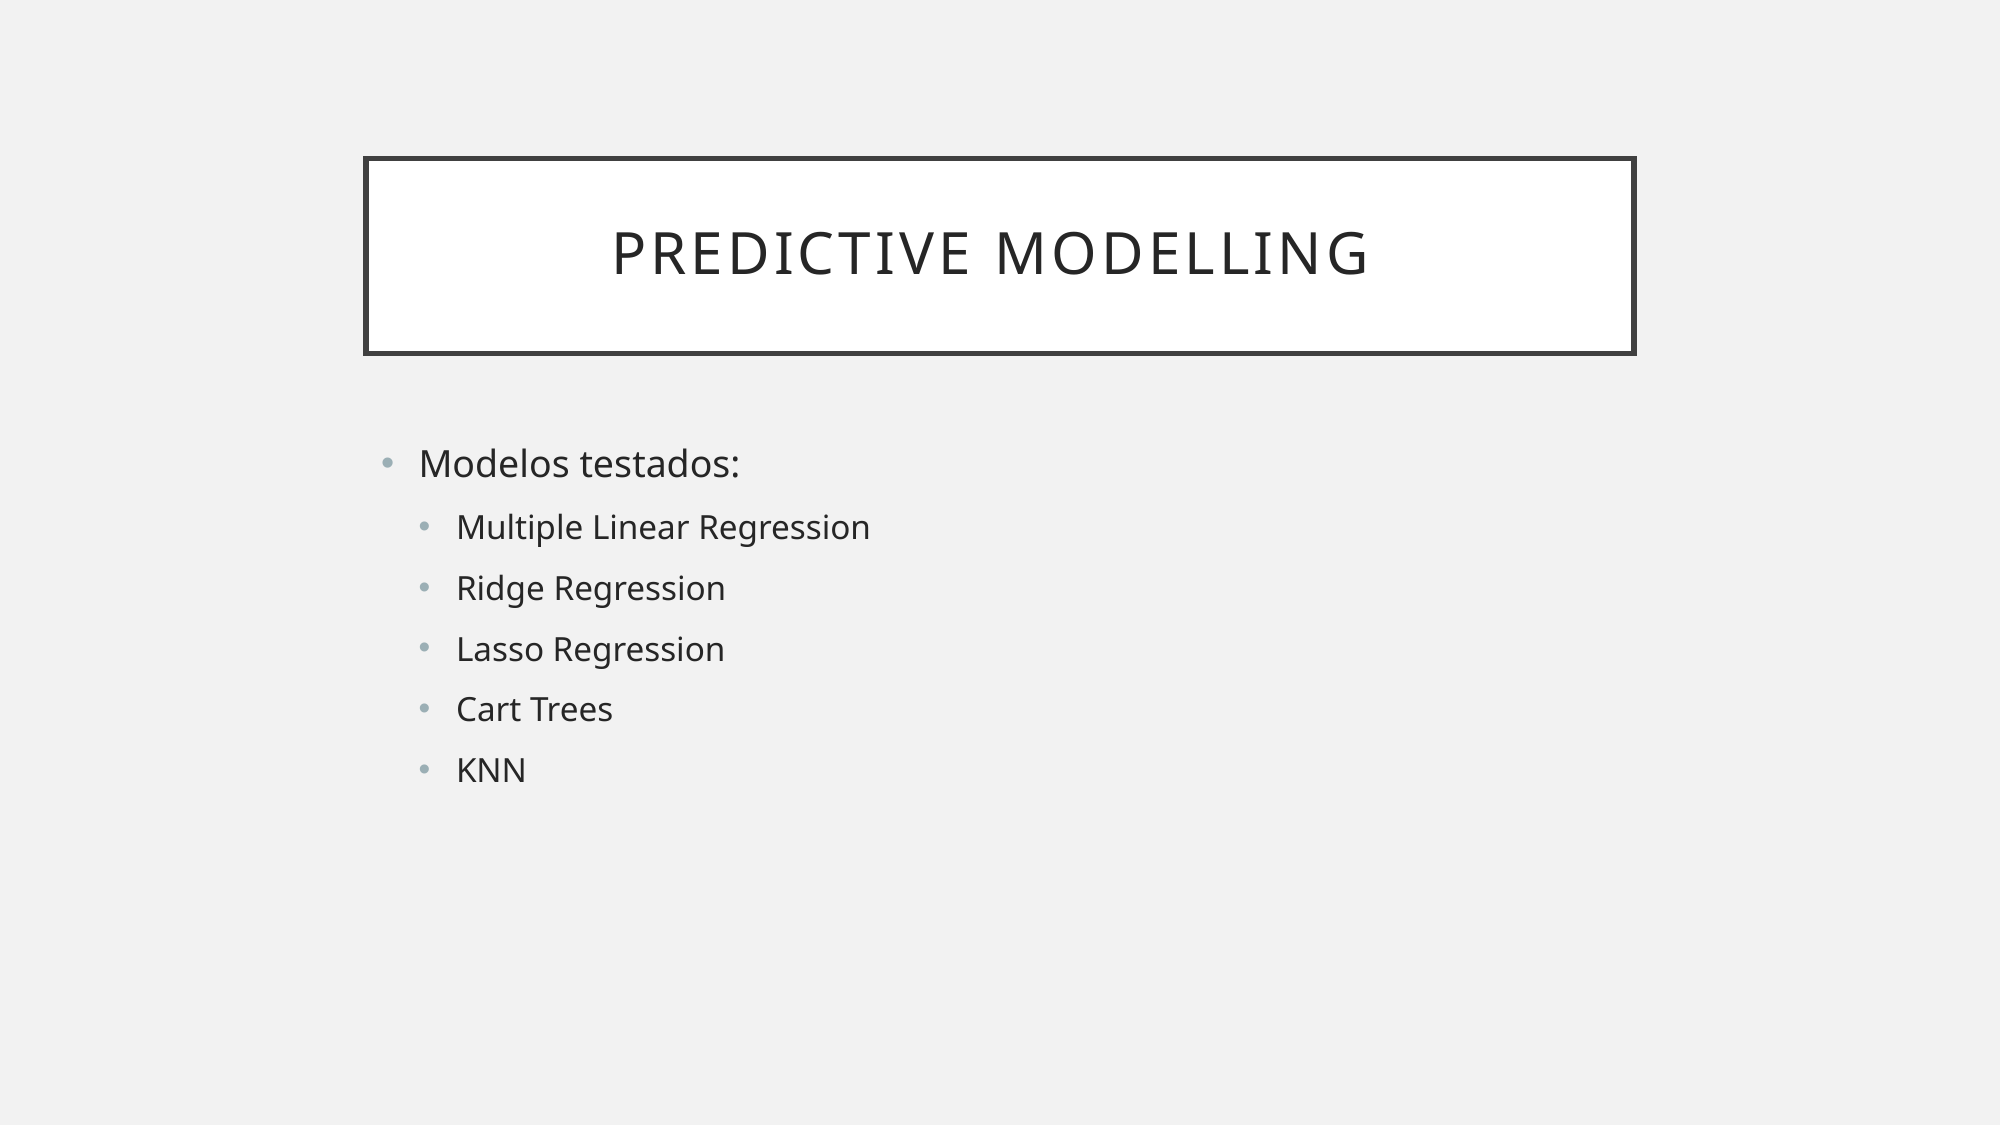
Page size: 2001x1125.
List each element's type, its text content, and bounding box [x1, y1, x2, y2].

list Modelos testados: Multiple Linear Regression Ridge Regression Lasso Regression Cart Trees KNN [366, 432, 1634, 942]
title Predictive Modelling [363, 156, 1637, 356]
